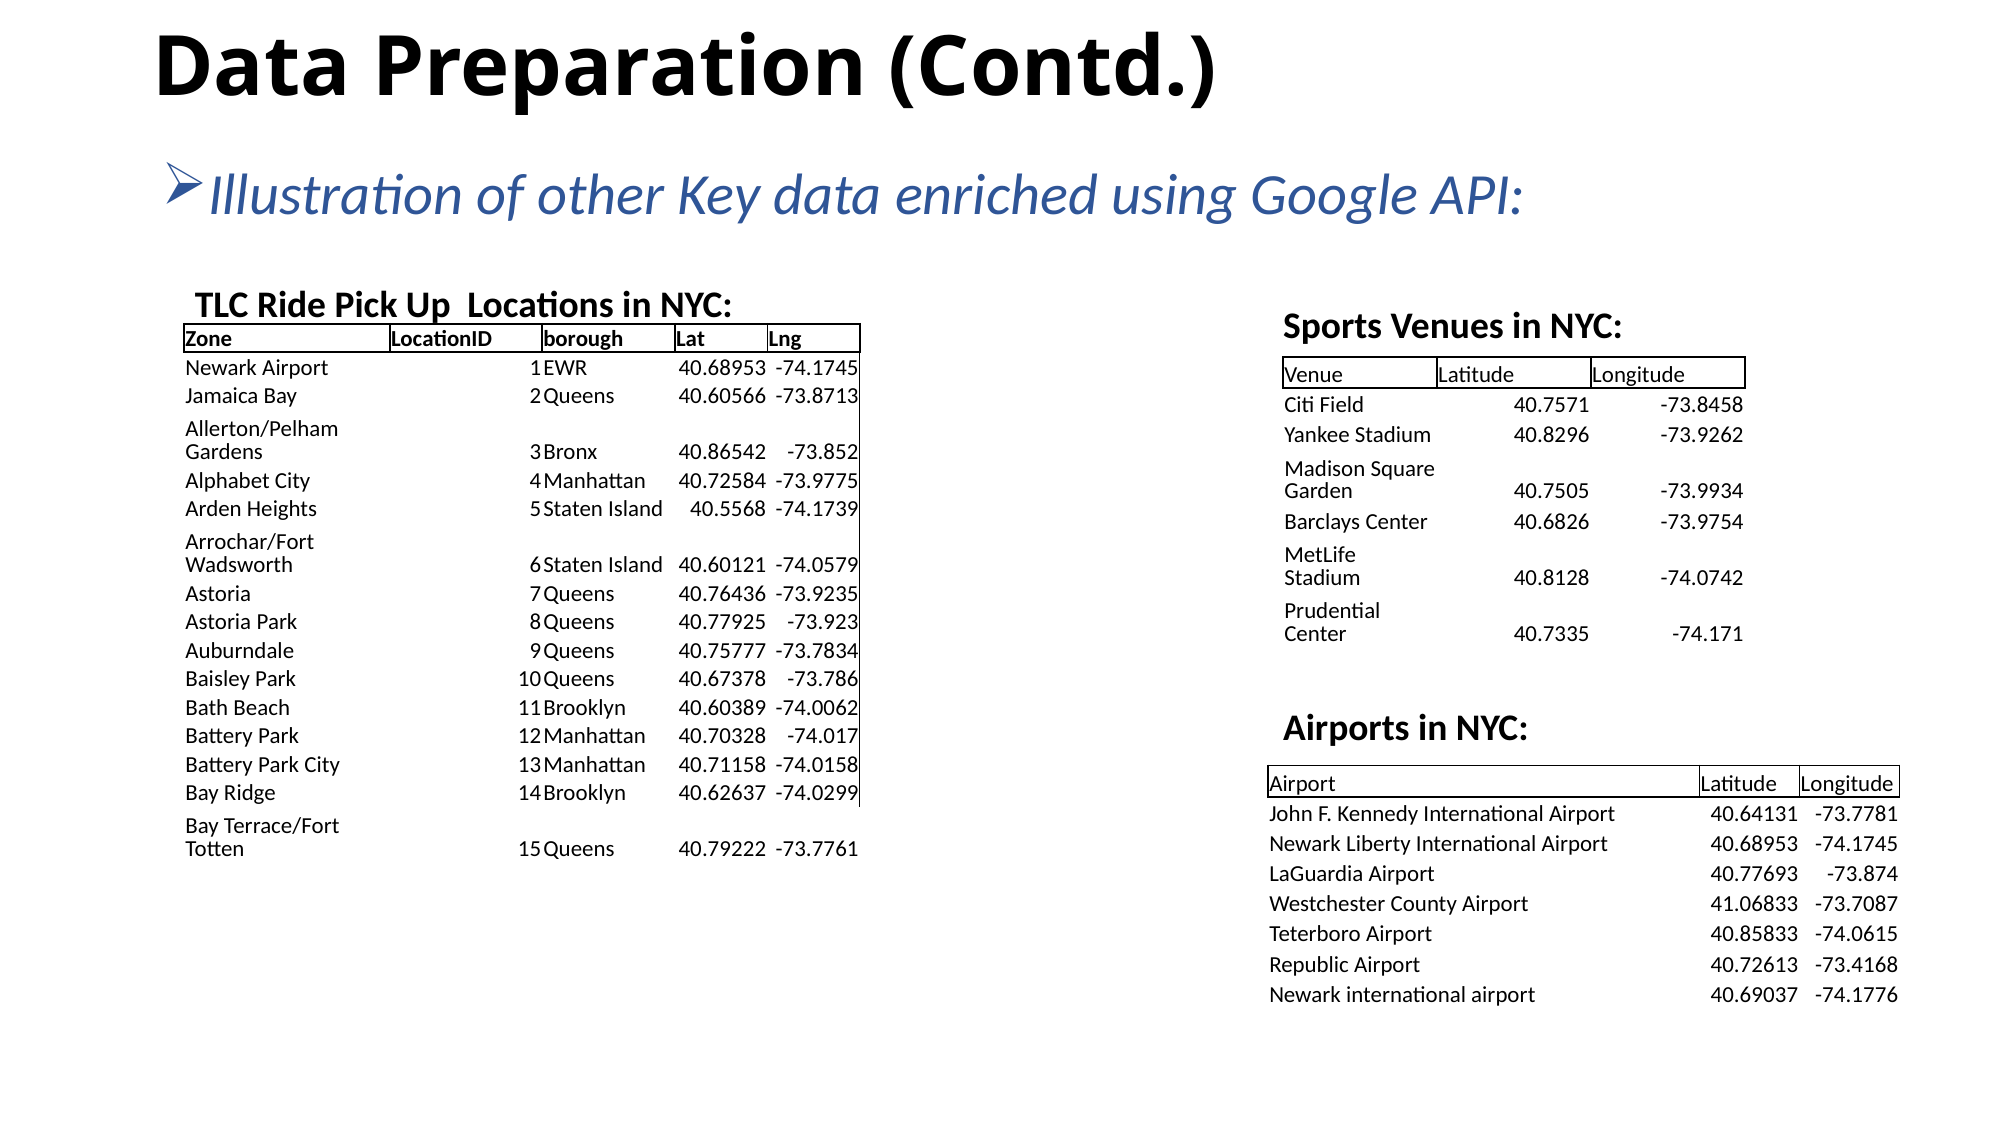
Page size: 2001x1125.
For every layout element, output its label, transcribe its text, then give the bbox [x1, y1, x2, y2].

table_cell -73.9934 [1591, 449, 1745, 505]
table_header Longitude [1800, 766, 1899, 796]
table_cell -74.0062 [767, 692, 859, 721]
table_cell -73.7761 [767, 807, 860, 863]
table_cell 40.62637 [675, 778, 767, 807]
table_cell Manhattan [542, 721, 675, 750]
table_cell Staten Island [542, 494, 675, 522]
table_cell 40.69037 [1700, 978, 1800, 1008]
table_cell Bay Ridge [184, 778, 390, 807]
table_cell 2 [390, 381, 542, 409]
table_cell 4 [390, 465, 542, 494]
text_box Sports Venues in NYC: [1268, 293, 1942, 354]
table_cell 40.7571 [1437, 389, 1591, 419]
table_cell 40.79222 [675, 807, 767, 863]
table_cell Newark Liberty International Airport [1268, 827, 1700, 857]
table_cell 40.77693 [1700, 857, 1800, 887]
table_cell -74.1745 [1800, 827, 1900, 857]
table_cell Brooklyn [542, 778, 675, 807]
table_cell Queens [542, 807, 675, 863]
table_cell 13 [390, 750, 542, 778]
table_cell -73.874 [1800, 857, 1900, 887]
table_cell 12 [390, 721, 542, 750]
table_header Longitude [1592, 358, 1744, 387]
table_cell -73.7087 [1800, 887, 1900, 917]
table_cell Westchester County Airport [1268, 887, 1700, 917]
table_cell 40.68953 [1700, 827, 1800, 857]
table_cell -74.171 [1591, 591, 1745, 647]
table_cell Battery Park [184, 721, 390, 750]
table_cell 15 [390, 807, 542, 863]
table_cell 40.75777 [675, 635, 767, 664]
table_cell Republic Airport [1268, 948, 1700, 978]
table_cell 40.70328 [675, 721, 767, 750]
table_cell Astoria [184, 578, 390, 607]
table_cell -73.7781 [1800, 798, 1900, 827]
table_cell Madison Square Garden [1283, 449, 1437, 505]
table_header Venue [1284, 358, 1436, 387]
table_cell MetLife Stadium [1283, 535, 1437, 591]
table_cell 40.64131 [1700, 798, 1800, 827]
table_cell 41.06833 [1700, 887, 1800, 917]
table_cell 40.8128 [1437, 535, 1591, 591]
table_cell 40.7335 [1437, 591, 1591, 647]
table_cell -73.852 [767, 409, 859, 465]
table_cell 3 [390, 409, 542, 465]
table_cell Auburndale [184, 635, 390, 664]
table_cell Bay Terrace/Fort Totten [184, 807, 390, 863]
table_cell 40.60566 [675, 381, 767, 409]
table_cell Queens [542, 607, 675, 635]
table_cell 40.76436 [675, 578, 767, 607]
table_cell John F. Kennedy International Airport [1268, 798, 1700, 827]
text_box Airports in NYC: [1268, 695, 1942, 755]
table_cell 7 [390, 578, 542, 607]
table_cell Astoria Park [184, 607, 390, 635]
text_box TLC Ride Pick Up Locations in NYC: [179, 272, 854, 333]
table_cell Barclays Center [1283, 505, 1437, 535]
table_cell 40.5568 [675, 494, 767, 522]
table_cell -74.017 [767, 721, 859, 750]
text_box Illustration of other Key data enriched using Google API: [146, 148, 1542, 234]
table_cell 5 [390, 494, 542, 522]
table_cell 40.67378 [675, 664, 767, 692]
text_box Data Preparation (Contd.) [137, 10, 1863, 126]
table_cell 40.72613 [1700, 948, 1800, 978]
table_cell -73.923 [767, 607, 859, 635]
table_header LocationID [391, 333, 541, 351]
table_cell Manhattan [542, 465, 675, 494]
table_cell Queens [542, 664, 675, 692]
table_cell Newark Airport [184, 353, 390, 381]
table_cell Bronx [542, 409, 675, 465]
table_cell 10 [390, 664, 542, 692]
table_cell 40.71158 [675, 750, 767, 778]
table_cell Alphabet City [184, 465, 390, 494]
table_cell Arrochar/Fort Wadsworth [184, 522, 390, 578]
table_cell -74.1739 [767, 494, 859, 522]
table_cell -73.9775 [767, 465, 859, 494]
table_cell 40.85833 [1700, 917, 1800, 948]
table_cell Allerton/Pelham Gardens [184, 409, 390, 465]
table_cell 40.60121 [675, 522, 767, 578]
table_cell Staten Island [542, 522, 675, 578]
table_cell -74.0579 [767, 522, 859, 578]
table_cell Queens [542, 578, 675, 607]
table_cell -73.9754 [1591, 505, 1745, 535]
table_cell 40.8296 [1437, 419, 1591, 449]
table_cell -73.8713 [767, 381, 859, 409]
table_cell -74.0742 [1591, 535, 1745, 591]
table_header Latitude [1700, 766, 1799, 796]
table_cell Battery Park City [184, 750, 390, 778]
table_cell 9 [390, 635, 542, 664]
table_cell Arden Heights [184, 494, 390, 522]
table_header Latitude [1438, 358, 1590, 387]
table_cell Bath Beach [184, 692, 390, 721]
table_cell -74.0158 [767, 750, 859, 778]
table_cell Teterboro Airport [1268, 917, 1700, 948]
table_header Lat [676, 333, 767, 351]
table_cell Queens [542, 635, 675, 664]
table_cell 40.77925 [675, 607, 767, 635]
table_cell 40.7505 [1437, 449, 1591, 505]
table_cell 11 [390, 692, 542, 721]
table_cell 6 [390, 522, 542, 578]
table_cell 40.72584 [675, 465, 767, 494]
table_cell Newark international airport [1268, 978, 1700, 1008]
table_cell -73.4168 [1800, 948, 1900, 978]
table_cell 1 [390, 353, 542, 381]
table_cell -74.0299 [767, 778, 859, 807]
table_cell Prudential Center [1283, 591, 1437, 647]
table_cell Citi Field [1283, 389, 1437, 419]
table_cell Manhattan [542, 750, 675, 778]
table_cell -74.0615 [1800, 917, 1900, 948]
table_cell -74.1745 [767, 353, 859, 381]
table_cell 8 [390, 607, 542, 635]
table_cell -73.9235 [767, 578, 859, 607]
table_cell Jamaica Bay [184, 381, 390, 409]
table_cell -73.8458 [1591, 389, 1745, 419]
table_header borough [543, 333, 674, 351]
table_cell Yankee Stadium [1283, 419, 1437, 449]
table_cell -73.9262 [1591, 419, 1745, 449]
table_cell -74.1776 [1800, 978, 1900, 1008]
table_cell Baisley Park [184, 664, 390, 692]
table_header Lng [768, 325, 859, 351]
table_cell LaGuardia Airport [1268, 857, 1700, 887]
table_cell 40.60389 [675, 692, 767, 721]
table_cell -73.786 [767, 664, 859, 692]
table_header Airport [1269, 766, 1699, 796]
table_header Zone [185, 333, 389, 351]
table_cell 14 [390, 778, 542, 807]
table_cell Queens [542, 381, 675, 409]
table_cell -73.7834 [767, 635, 859, 664]
table_cell Brooklyn [542, 692, 675, 721]
table_cell 40.68953 [675, 353, 767, 381]
table_cell 40.86542 [675, 409, 767, 465]
table_cell EWR [542, 353, 675, 381]
table_cell 40.6826 [1437, 505, 1591, 535]
